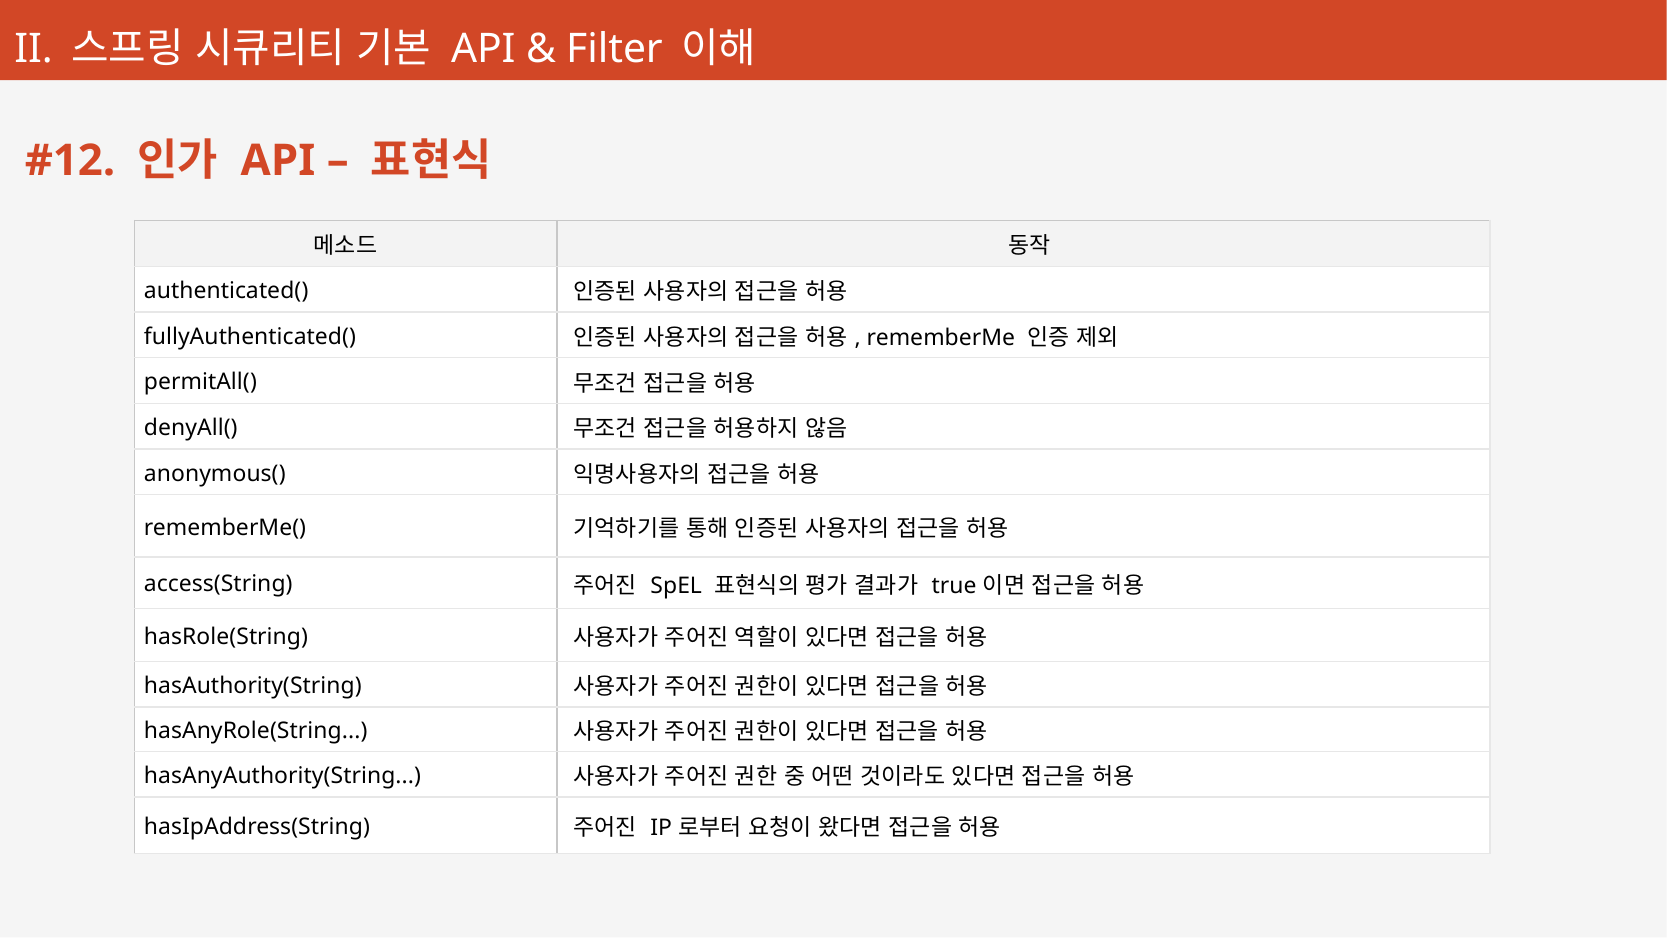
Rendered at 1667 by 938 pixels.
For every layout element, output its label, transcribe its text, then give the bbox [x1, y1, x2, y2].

table_cell 주어진 IP로부터 요청이 왔다면 접근을 허용 [558, 798, 1489, 853]
table_cell anonymous() [135, 450, 556, 494]
table_cell 사용자가 주어진 권한 중 어떤 것이라도 있다면 접근을 허용 [558, 752, 1489, 796]
table_header 동작 [558, 221, 1489, 266]
table_cell 사용자가 주어진 권한이 있다면 접근을 허용 [558, 662, 1489, 706]
table_cell 주어진 SpEL 표현식의 평가 결과가 true이면 접근을 허용 [558, 558, 1489, 608]
table_cell hasIpAddress(String) [135, 798, 556, 853]
text_box #12. 인가 API – 표현식 [9, 124, 507, 192]
table_cell rememberMe() [135, 495, 556, 556]
table_cell permitAll() [135, 358, 556, 403]
table_header 메소드 [135, 221, 556, 266]
table_cell hasRole(String) [135, 609, 556, 661]
table_cell 무조건 접근을 허용 [558, 358, 1489, 403]
table_cell 익명사용자의 접근을 허용 [558, 450, 1489, 494]
table_cell hasAnyAuthority(String...) [135, 752, 556, 796]
table_cell access(String) [135, 558, 556, 608]
table_cell 기억하기를 통해 인증된 사용자의 접근을 허용 [558, 495, 1489, 556]
table_cell hasAnyRole(String...) [135, 708, 556, 751]
table_cell 인증된 사용자의 접근을 허용 [558, 267, 1489, 311]
table_cell hasAuthority(String) [135, 662, 556, 706]
table_cell 무조건 접근을 허용하지 않음 [558, 404, 1489, 448]
table_cell fullyAuthenticated() [135, 313, 556, 357]
table_cell 사용자가 주어진 권한이 있다면 접근을 허용 [558, 708, 1489, 751]
table_cell authenticated() [135, 267, 556, 311]
table_cell denyAll() [135, 404, 556, 448]
table_cell 사용자가 주어진 역할이 있다면 접근을 허용 [558, 609, 1489, 661]
table_cell 인증된 사용자의 접근을 허용, rememberMe 인증 제외 [558, 313, 1489, 357]
